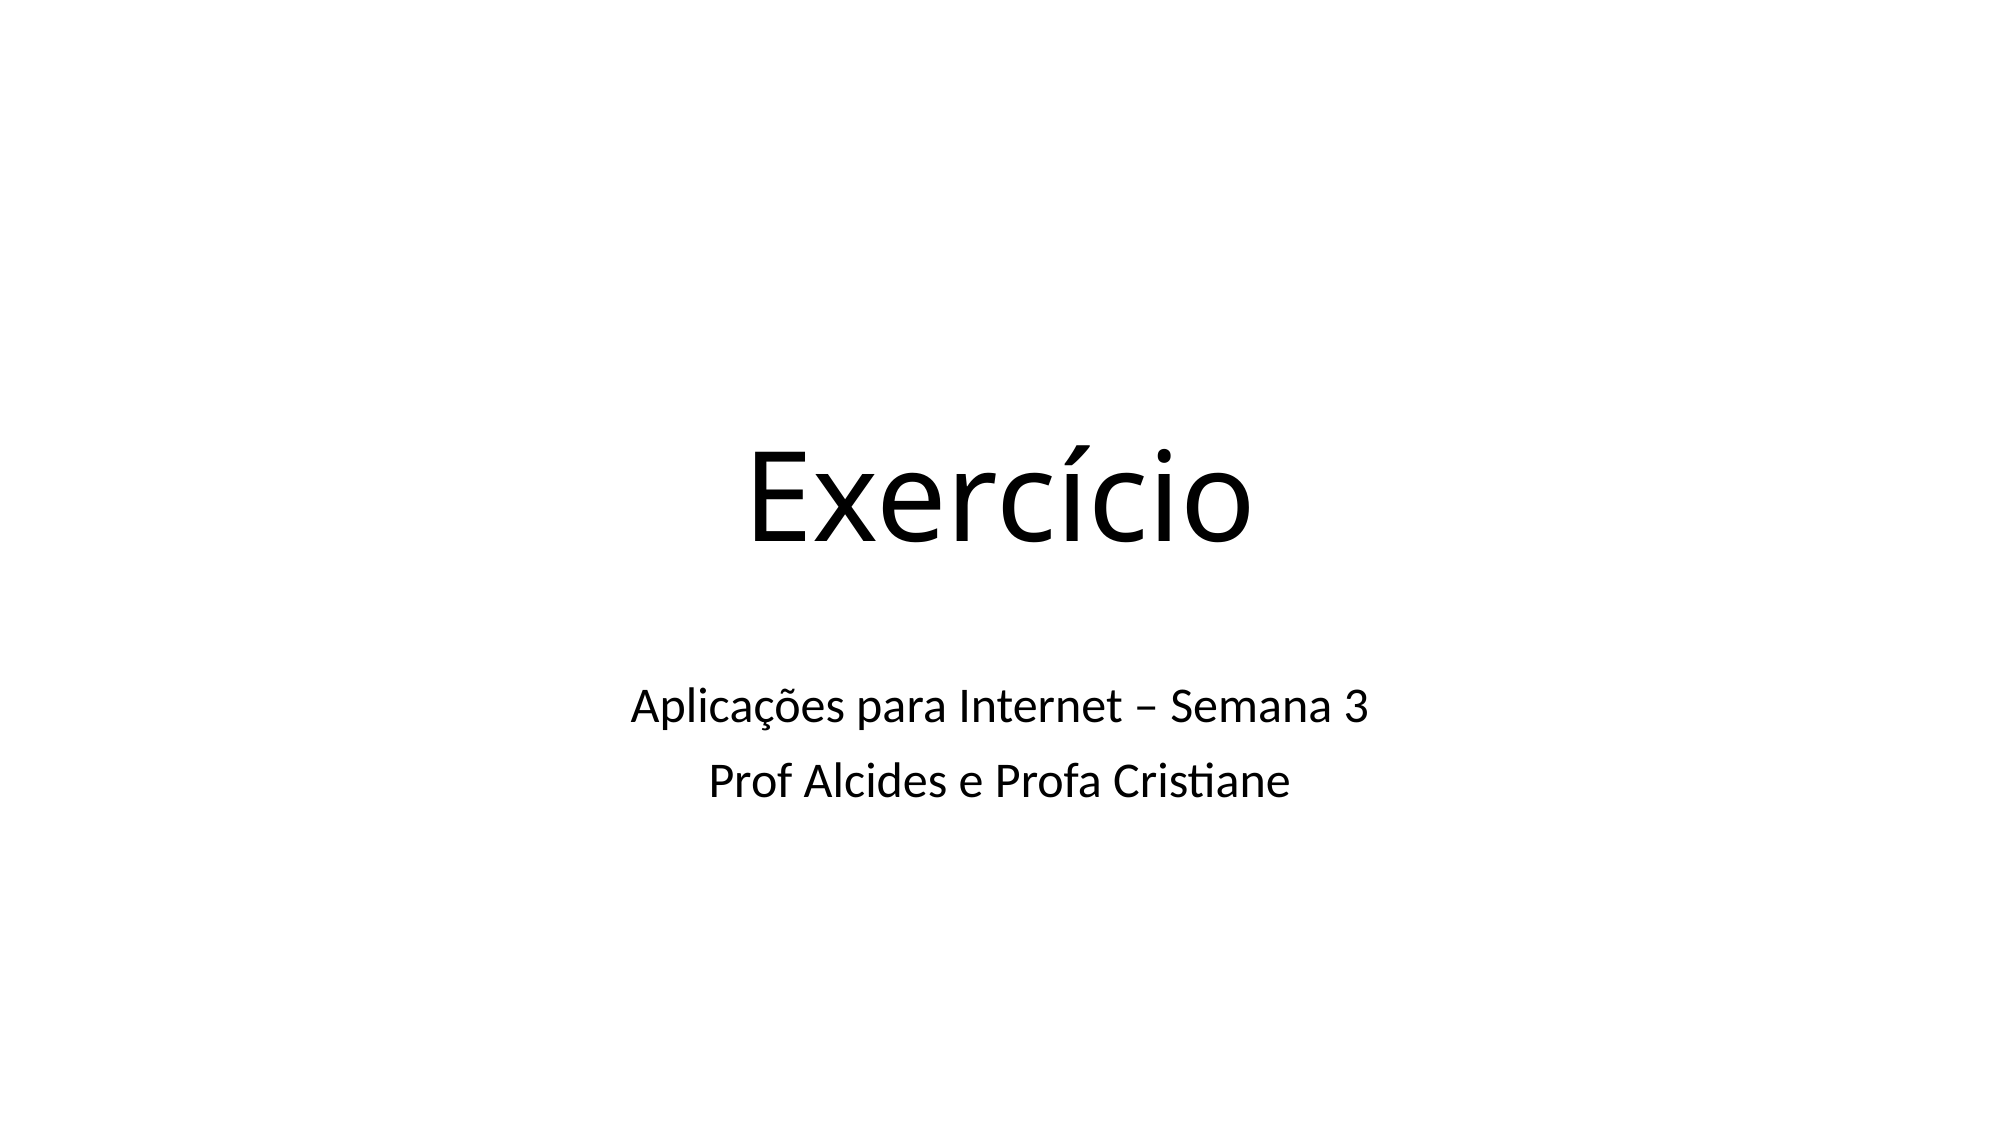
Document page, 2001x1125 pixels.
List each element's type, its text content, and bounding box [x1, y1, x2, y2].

title Exercício [249, 184, 1750, 576]
subtitle Aplicações para Internet – Semana 3 Prof Alcides e Profa Cristiane [249, 590, 1750, 863]
